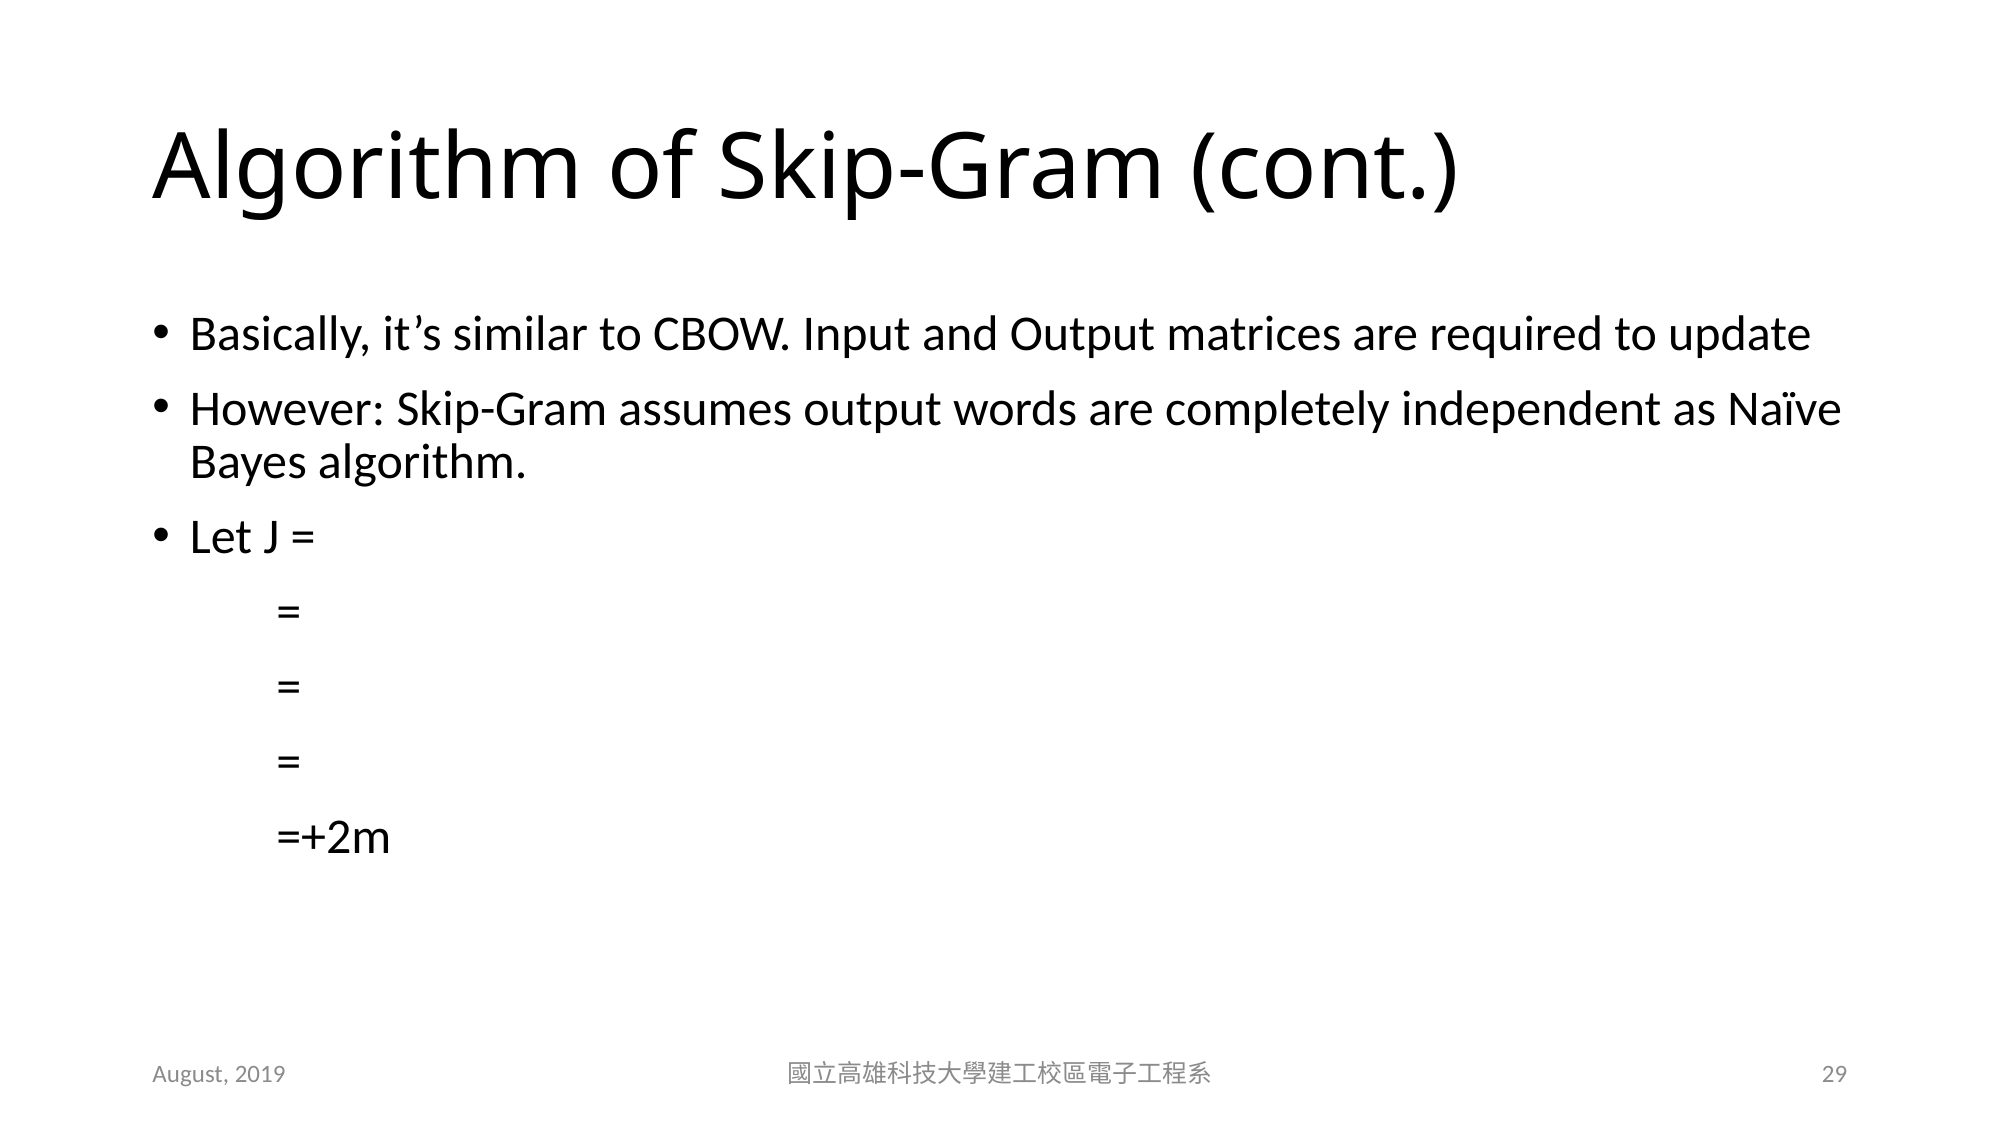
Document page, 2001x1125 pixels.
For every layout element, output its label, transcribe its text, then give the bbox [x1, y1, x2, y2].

slide_number 29 [1412, 1042, 1863, 1103]
footer 國立高雄科技大學建工校區電子工程系 [662, 1042, 1338, 1103]
title Algorithm of Skip-Gram (cont.) [137, 59, 1863, 278]
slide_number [137, 1042, 588, 1103]
